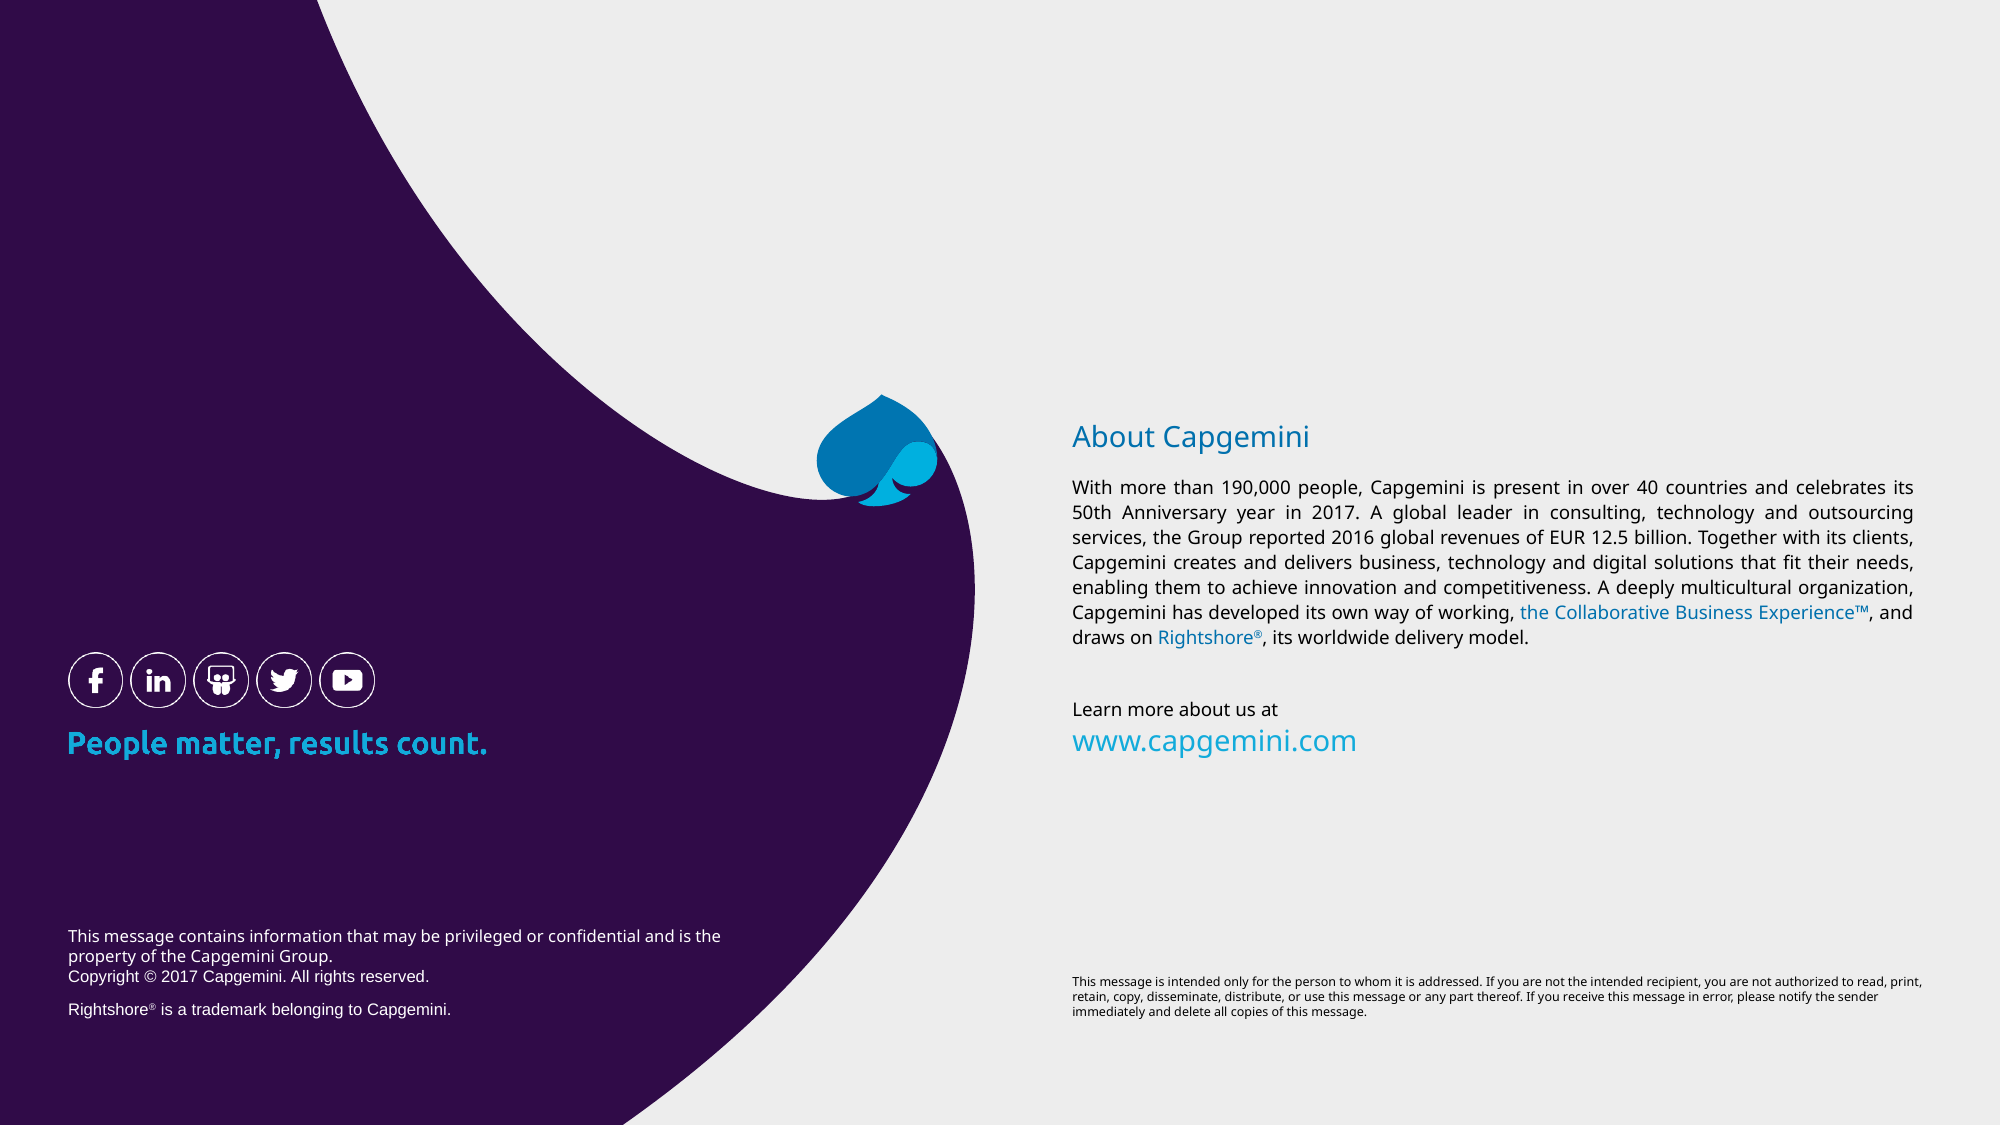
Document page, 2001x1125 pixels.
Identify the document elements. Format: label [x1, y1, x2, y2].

picture [130, 652, 186, 708]
picture [193, 652, 249, 708]
picture [66, 727, 487, 761]
picture [256, 652, 312, 708]
picture [68, 652, 123, 708]
picture [319, 652, 375, 708]
